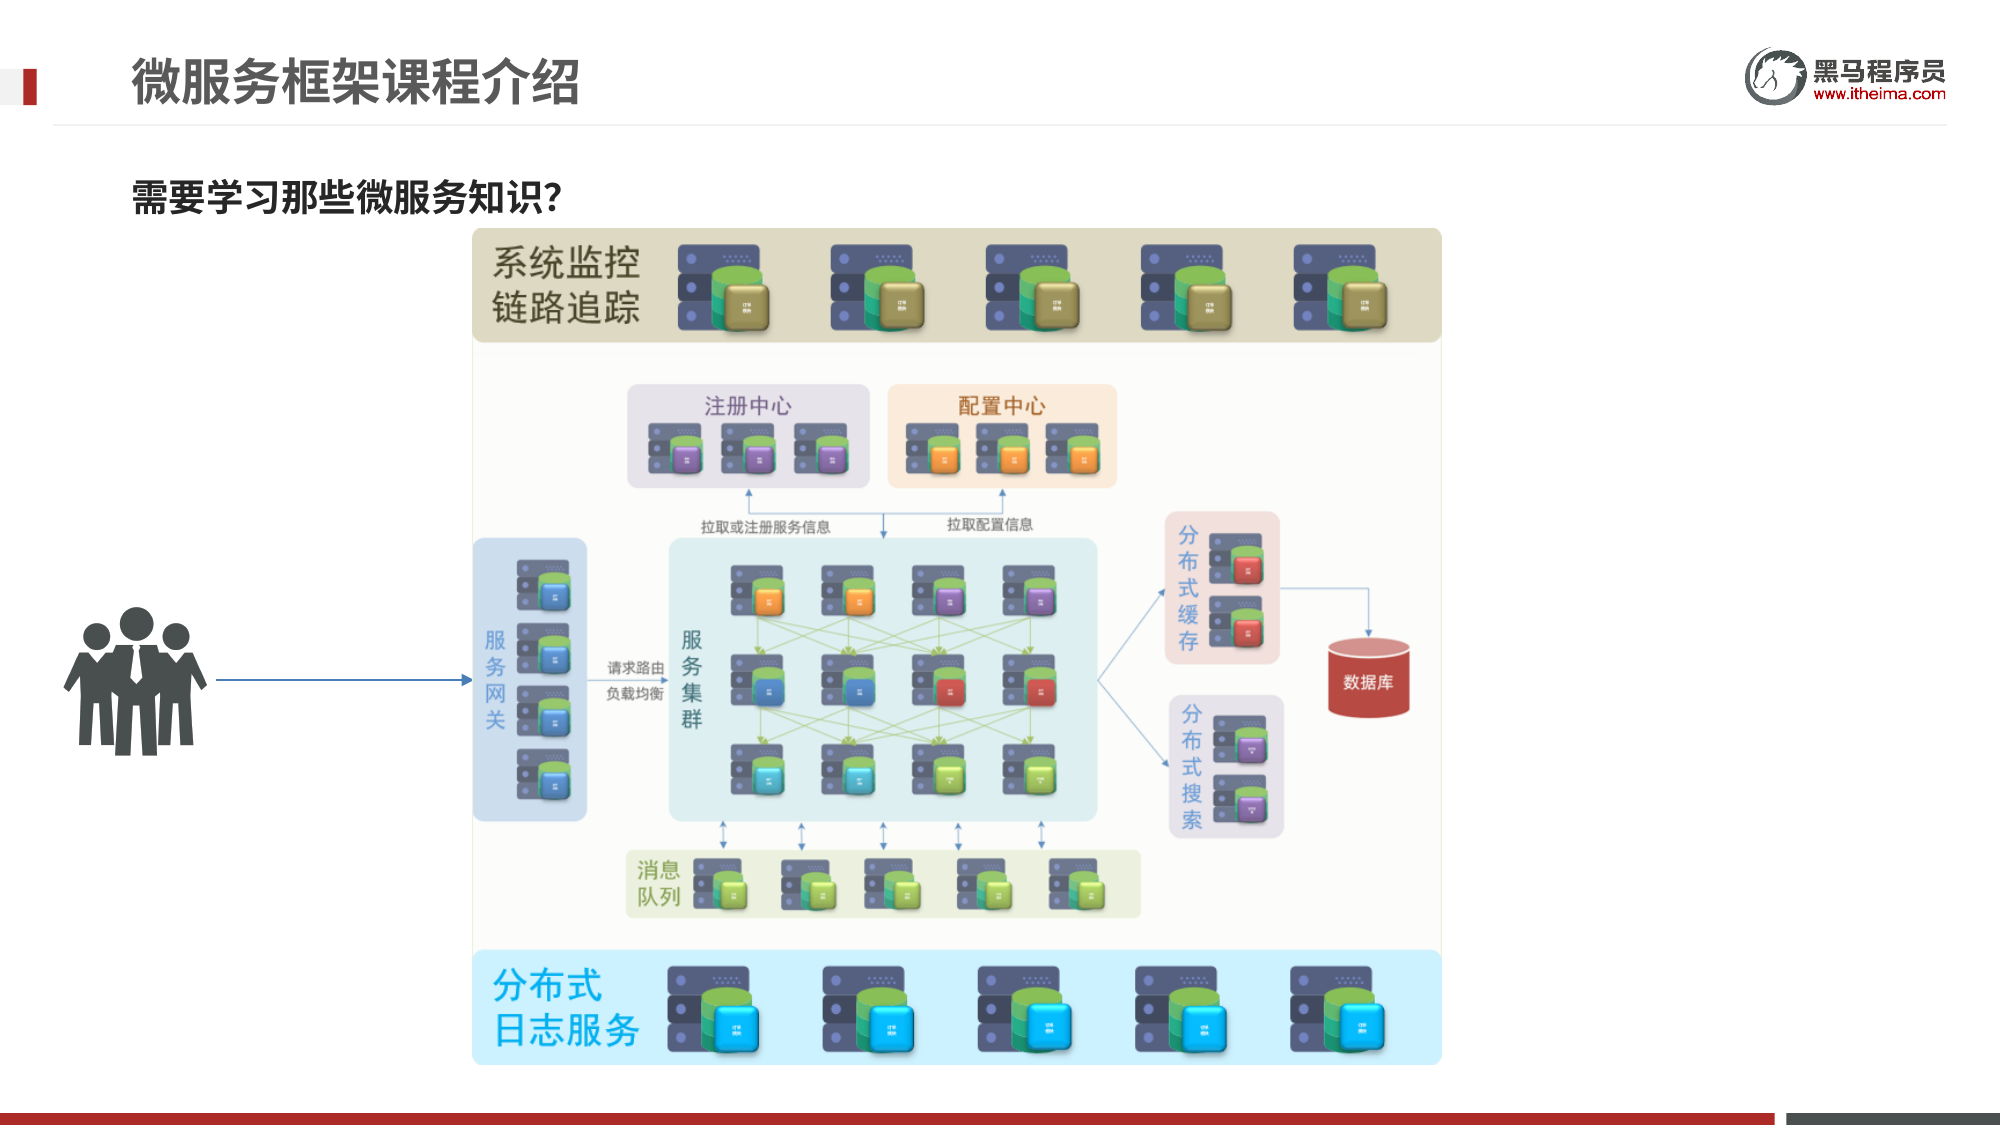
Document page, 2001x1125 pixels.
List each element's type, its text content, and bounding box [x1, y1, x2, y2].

title 微服务框架课程介绍 [116, 38, 1556, 124]
picture [472, 227, 1442, 1065]
picture [1744, 46, 1946, 106]
list 需要学习那些微服务知识？ [116, 154, 1872, 239]
picture [53, 598, 217, 762]
